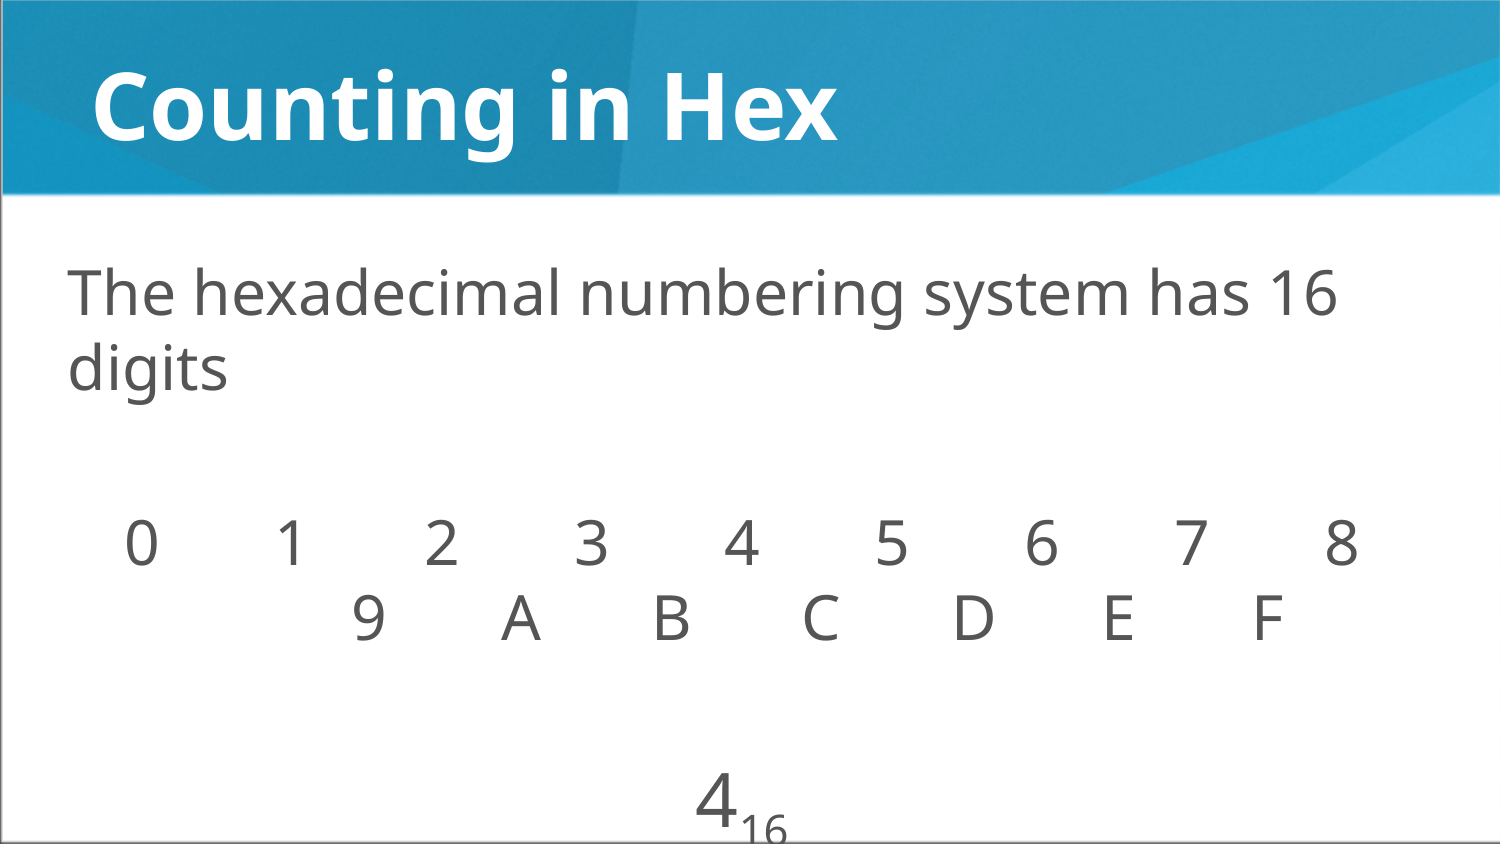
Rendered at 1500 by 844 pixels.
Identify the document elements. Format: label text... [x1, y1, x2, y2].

title Counting in Hex [75, 33, 1425, 175]
list The hexadecimal numbering system has 16 digits 0 1 2 3 4 5 6 7 8 9 A B C D E F 416 [52, 238, 1432, 800]
picture [0, 0, 1500, 844]
